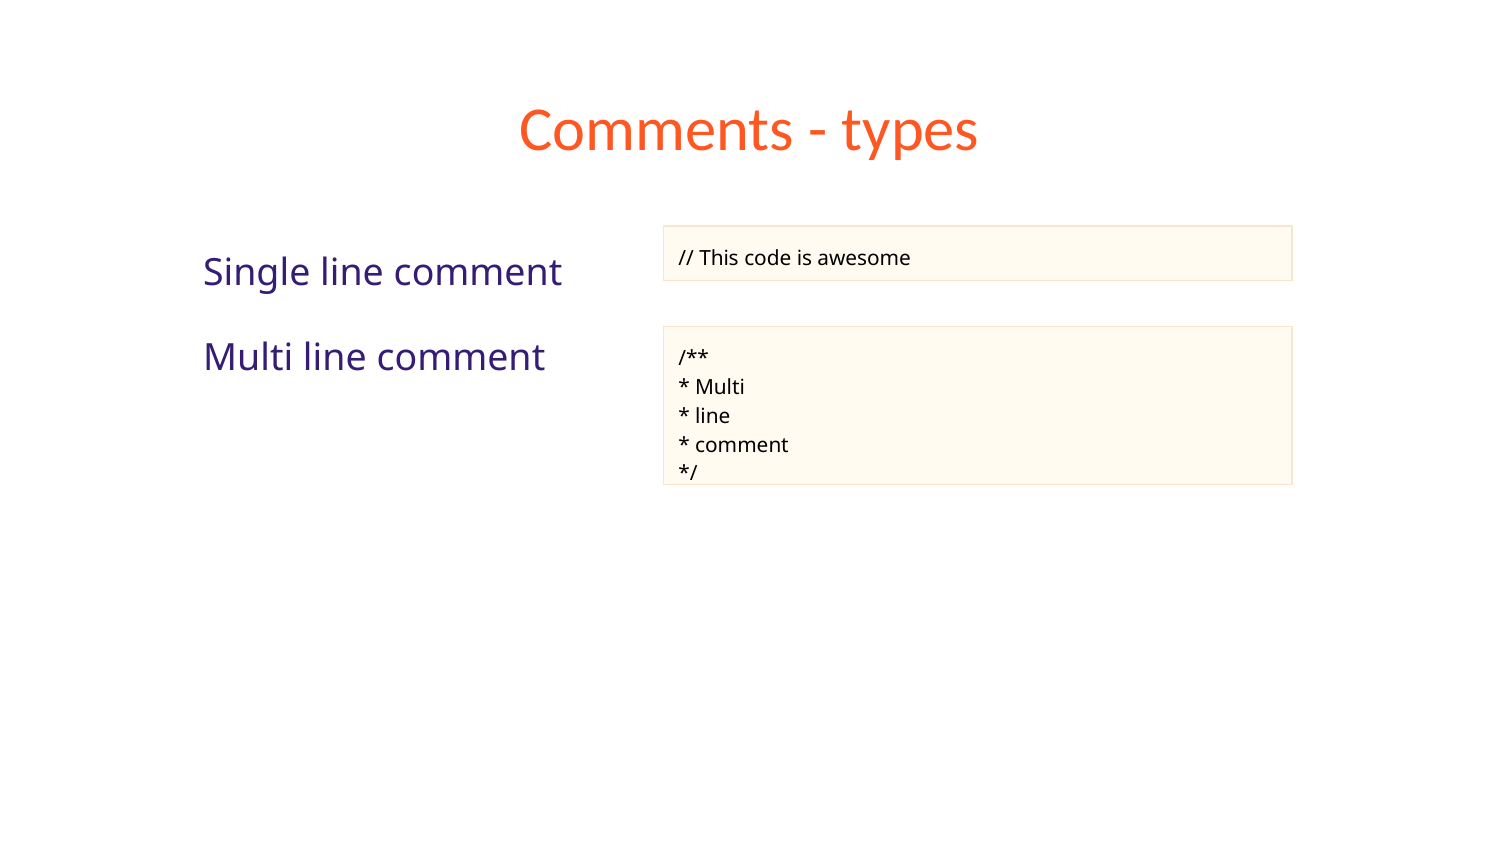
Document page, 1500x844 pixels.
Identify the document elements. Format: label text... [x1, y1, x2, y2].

text_box /** * Multi * line * comment */ [663, 326, 1292, 485]
title Comments - types [51, 72, 1449, 167]
text_box // This code is awesome [663, 225, 1292, 281]
list Single line comment Multi line comment [188, 225, 1389, 787]
